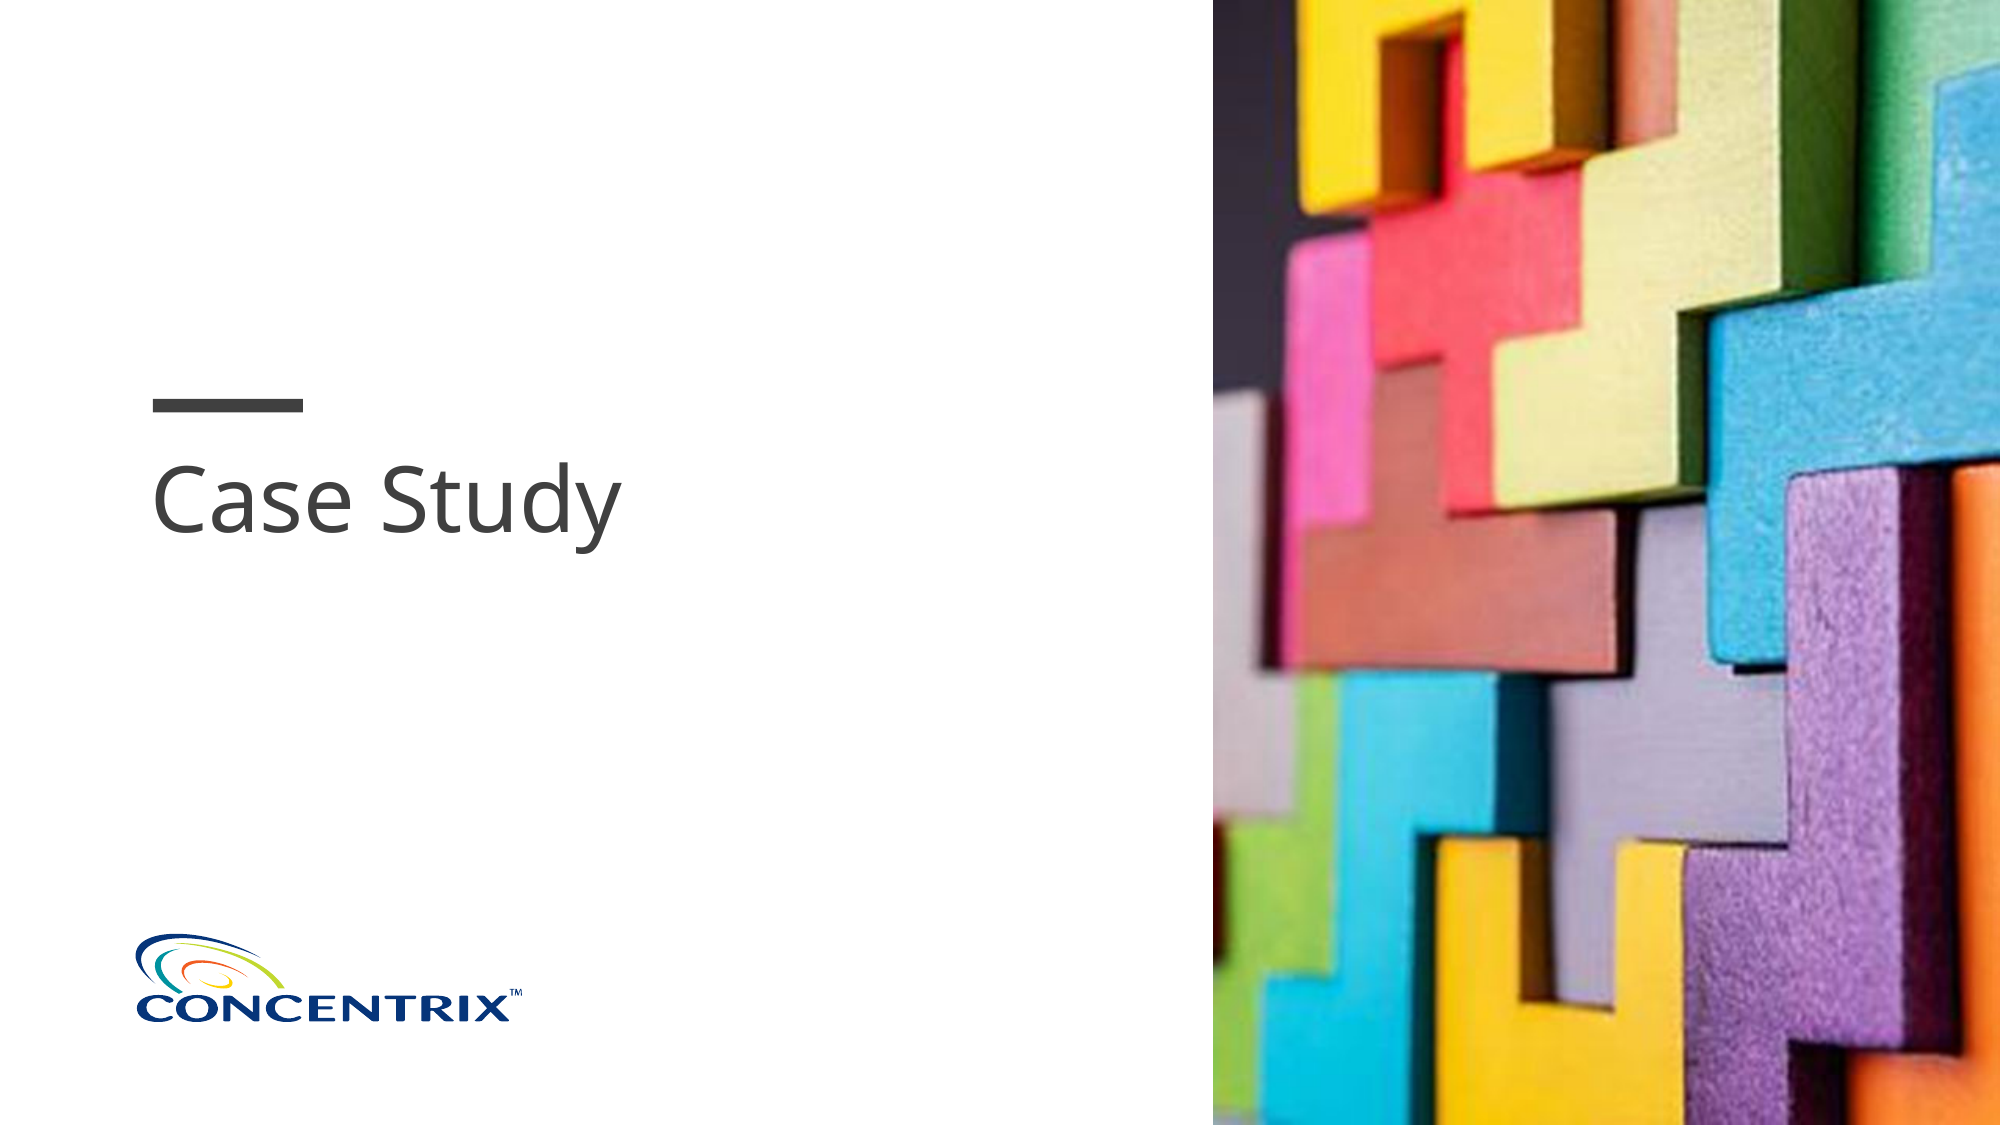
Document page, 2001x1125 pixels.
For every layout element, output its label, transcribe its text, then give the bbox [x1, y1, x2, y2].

picture [1213, 0, 2000, 1125]
list Case Study [135, 445, 1152, 692]
